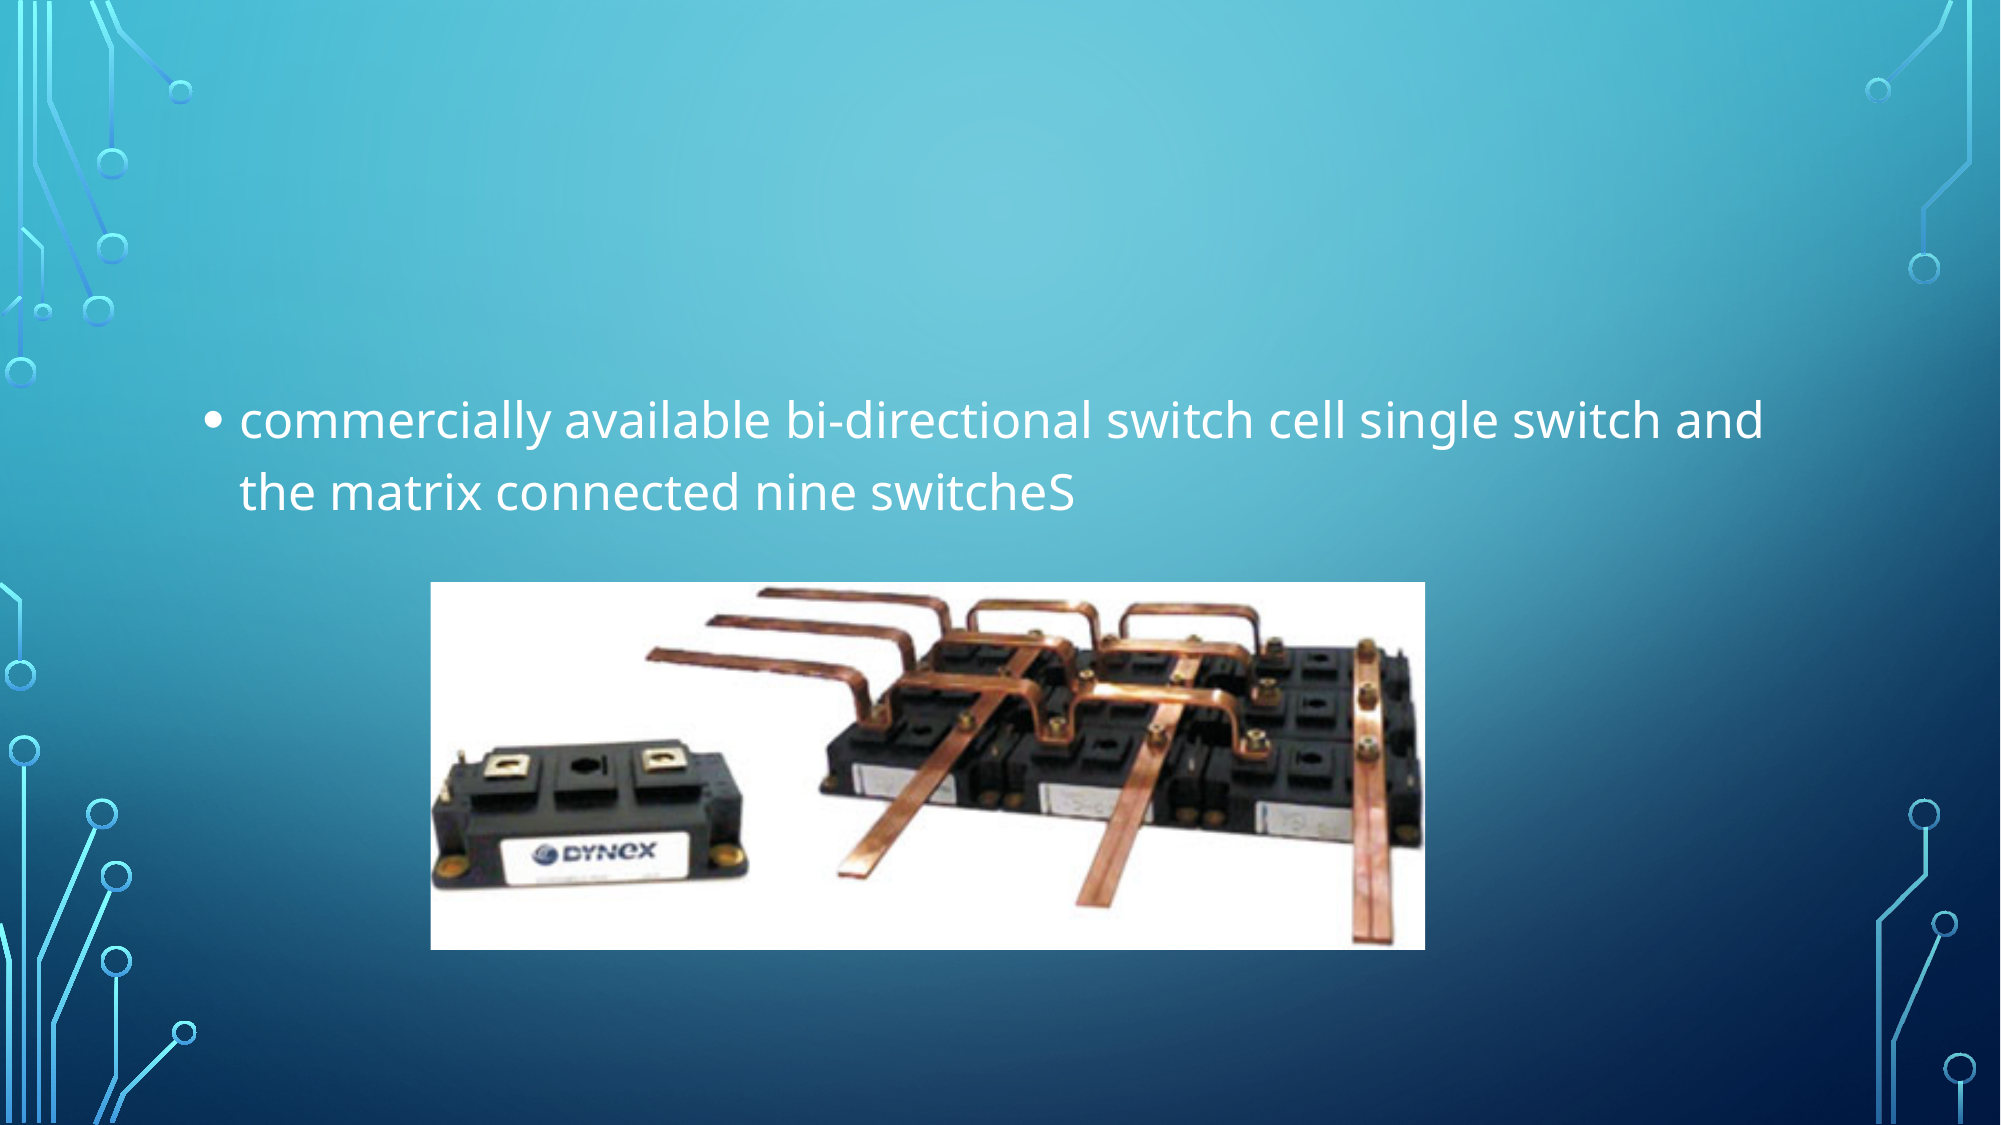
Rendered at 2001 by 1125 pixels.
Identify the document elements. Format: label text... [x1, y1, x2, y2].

list commercially available bi-directional switch cell single switch and the matrix connected nine switcheS [187, 369, 1813, 950]
picture [430, 582, 1426, 951]
